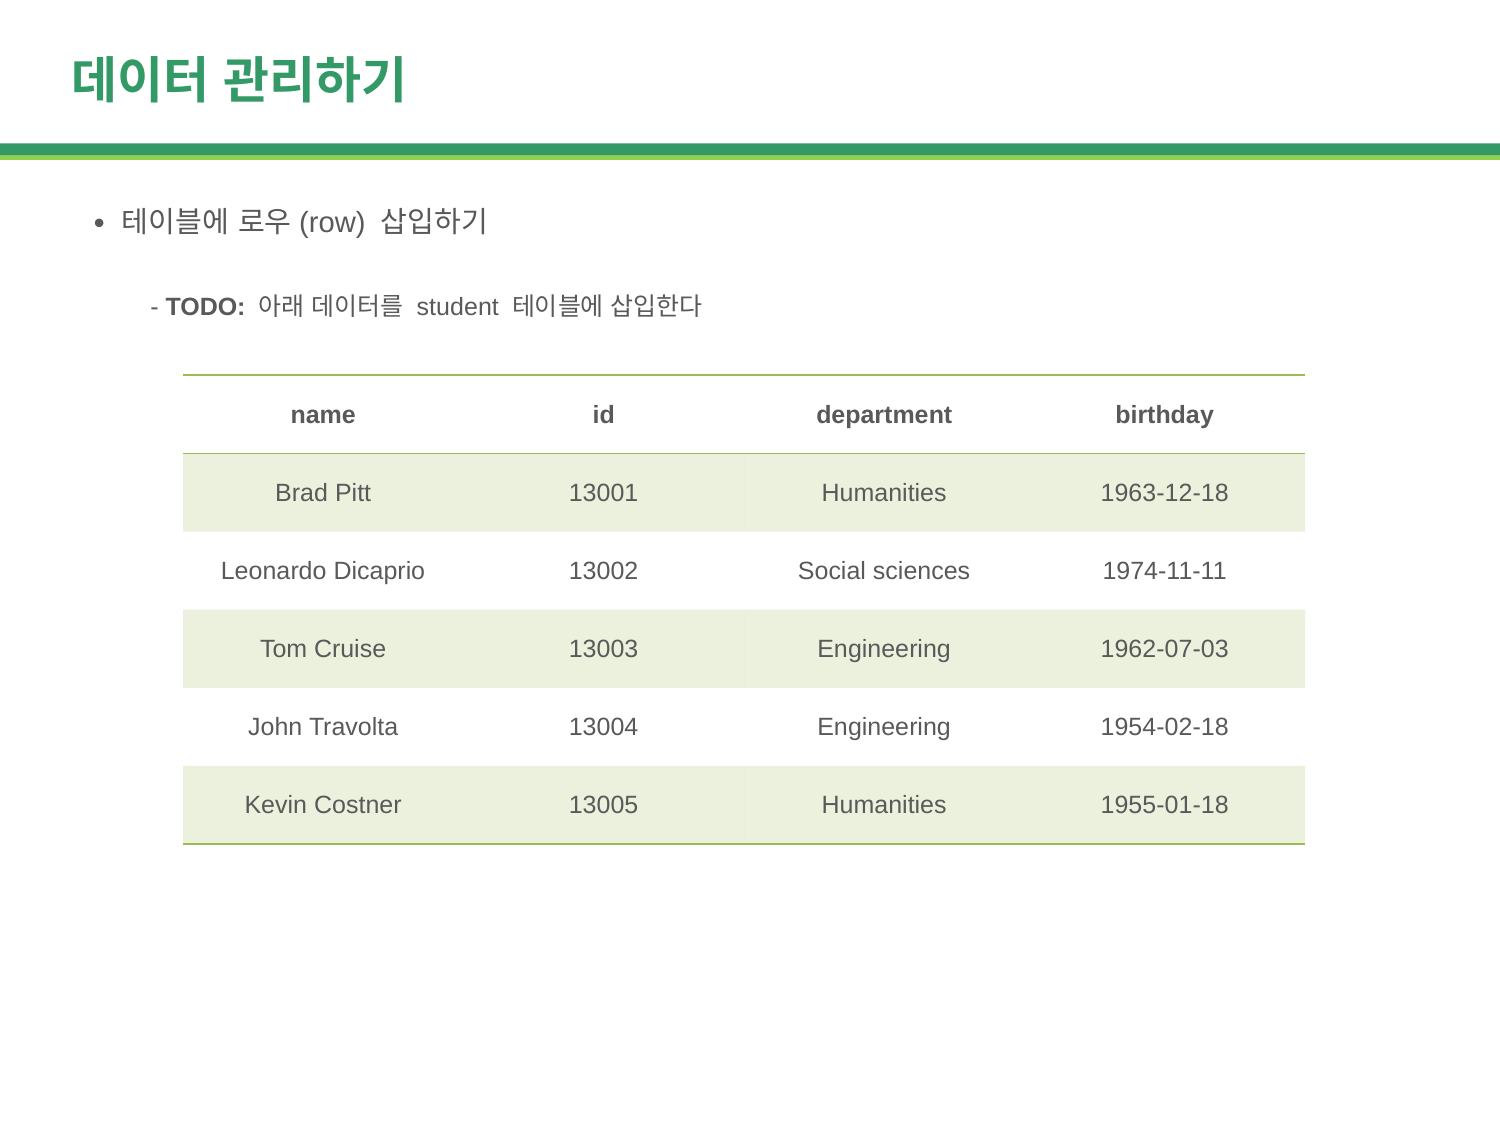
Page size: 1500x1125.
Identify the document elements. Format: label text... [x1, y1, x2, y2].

table_header id [464, 376, 744, 453]
table_cell 13003 [464, 610, 744, 688]
table_cell John Travolta [183, 688, 464, 766]
table_cell 13005 [464, 766, 744, 843]
table_cell Humanities [744, 454, 1025, 532]
table_cell 13002 [464, 532, 744, 610]
text_box [0, 157, 1500, 162]
table_cell 1954-02-18 [1025, 688, 1305, 766]
table_cell Engineering [744, 688, 1025, 766]
table_cell 13004 [464, 688, 744, 766]
table_cell Engineering [744, 610, 1025, 688]
table_header department [744, 376, 1025, 453]
text_box 데이터 관리하기 [57, 41, 423, 116]
table_cell Kevin Costner [183, 766, 464, 843]
table_cell 1974-11-11 [1025, 532, 1305, 610]
table_cell 1955-01-18 [1025, 766, 1305, 843]
text_box ∙ 테이블에 로우(row) 삽입하기 [75, 196, 1412, 246]
table_cell Leonardo Dicaprio [183, 532, 464, 610]
table_cell 1963-12-18 [1025, 454, 1305, 532]
table_header birthday [1025, 376, 1305, 453]
text_box - TODO: 아래 데이터를 student 테이블에 삽입한다 [135, 283, 1472, 328]
table_cell Tom Cruise [183, 610, 464, 688]
table_cell Humanities [744, 766, 1025, 843]
table_cell 1962-07-03 [1025, 610, 1305, 688]
table_cell Brad Pitt [183, 454, 464, 532]
text_box [0, 141, 1500, 157]
table_header name [183, 376, 464, 453]
table_cell 13001 [464, 454, 744, 532]
table_cell Social sciences [744, 532, 1025, 610]
